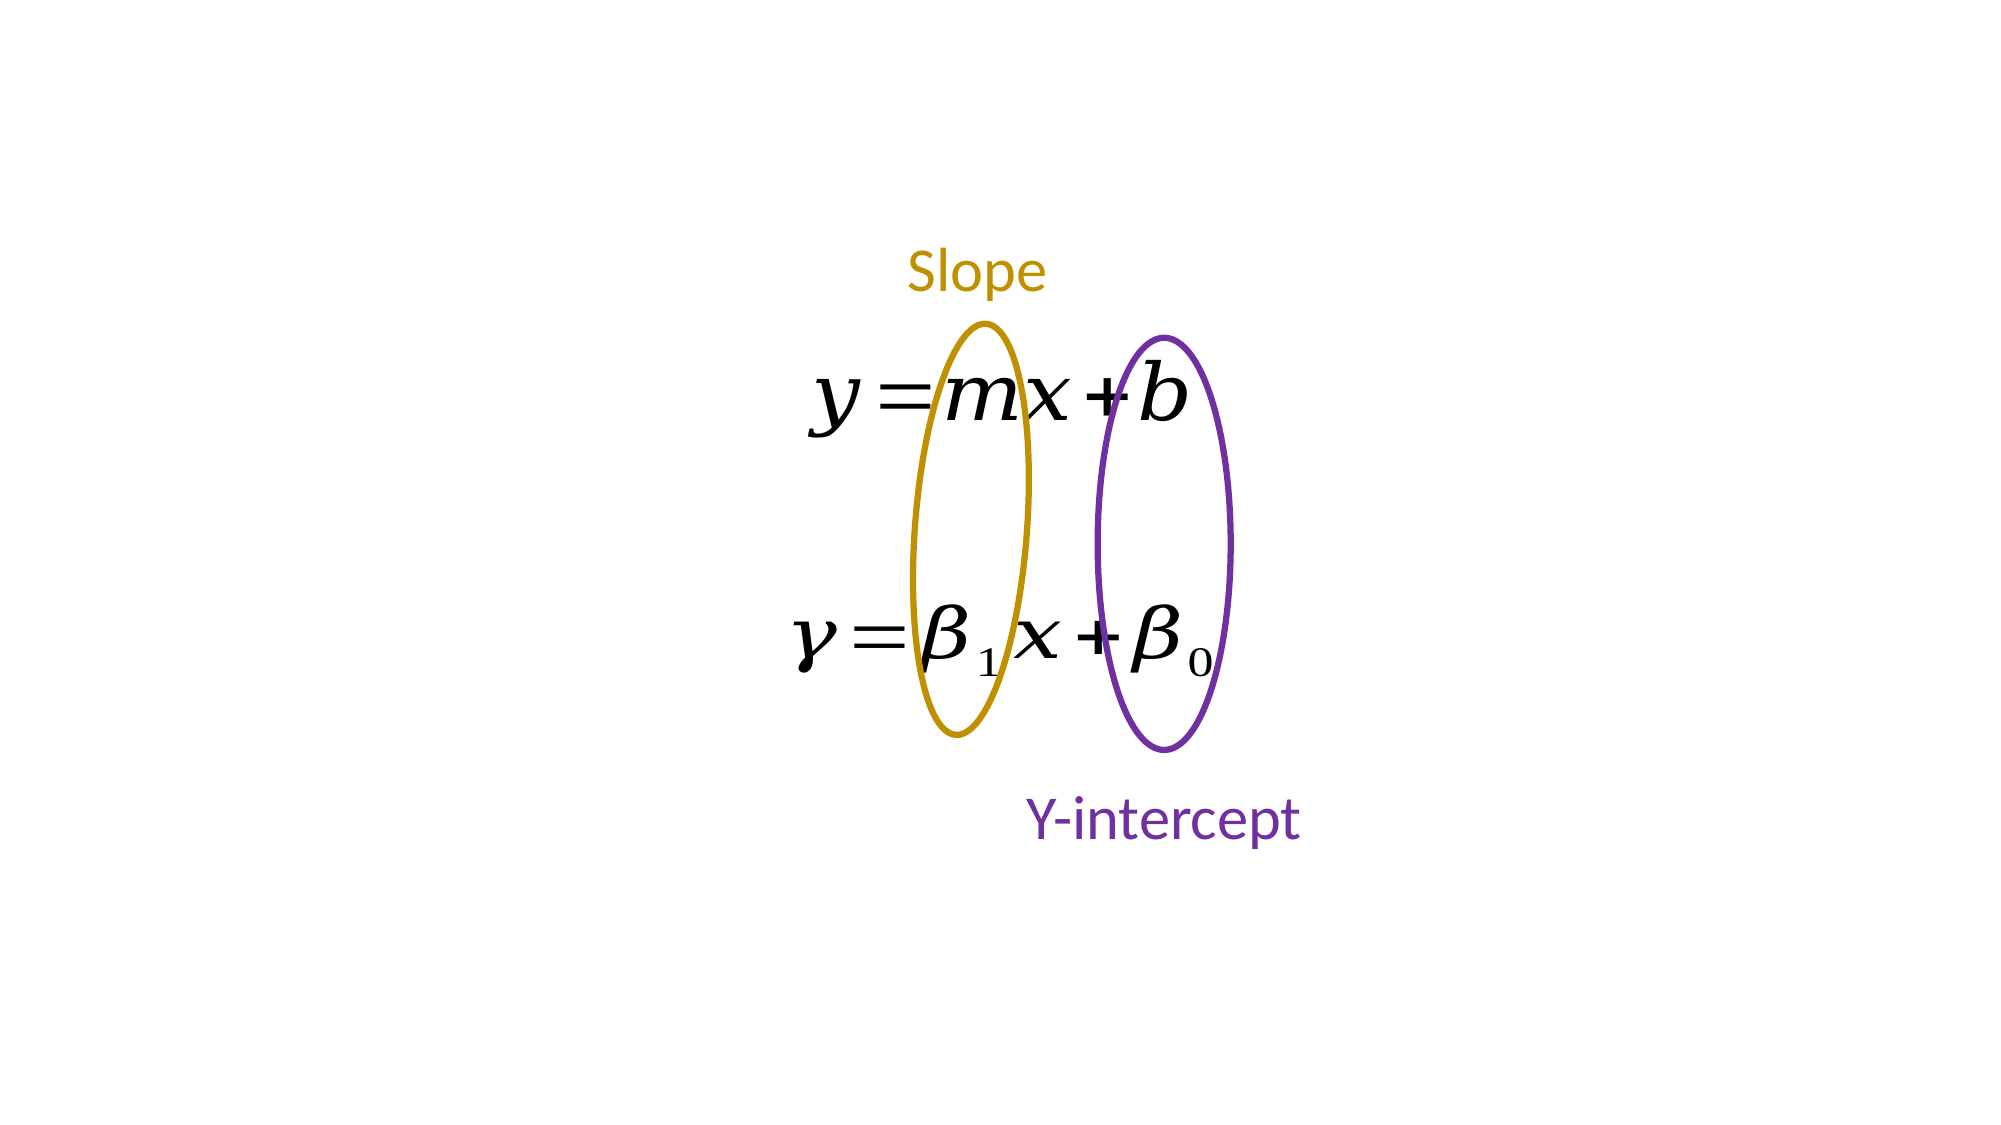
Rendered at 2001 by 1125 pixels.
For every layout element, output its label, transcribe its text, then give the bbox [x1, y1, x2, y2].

text_box [911, 322, 1030, 736]
text_box Y-intercept [987, 769, 1342, 860]
text_box [1096, 336, 1232, 752]
text_box Slope [800, 221, 1155, 312]
